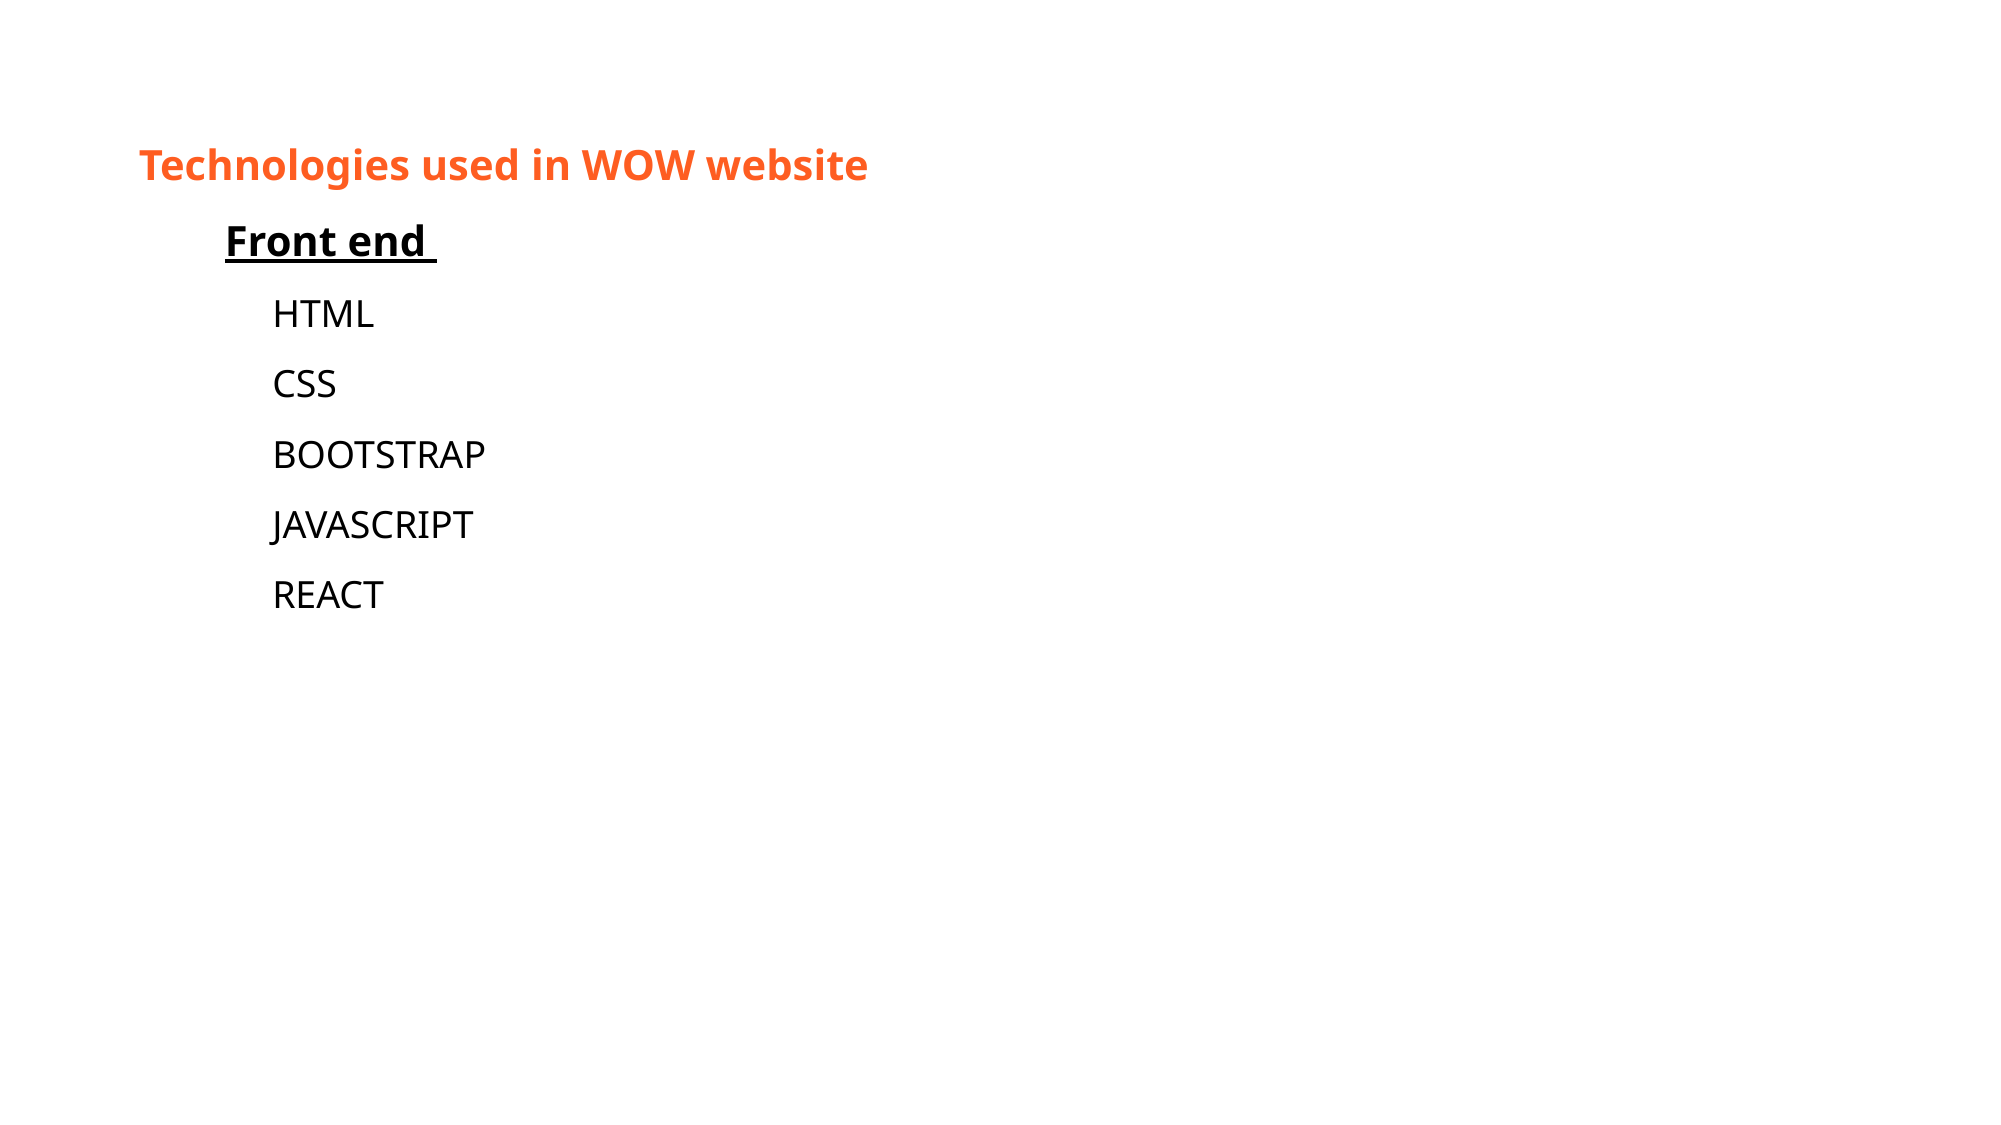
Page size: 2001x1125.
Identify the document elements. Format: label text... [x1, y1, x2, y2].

list Technologies used in WOW website Front end HTML CSS BOOTSTRAP JAVASCRIPT REACT [91, 55, 1817, 751]
